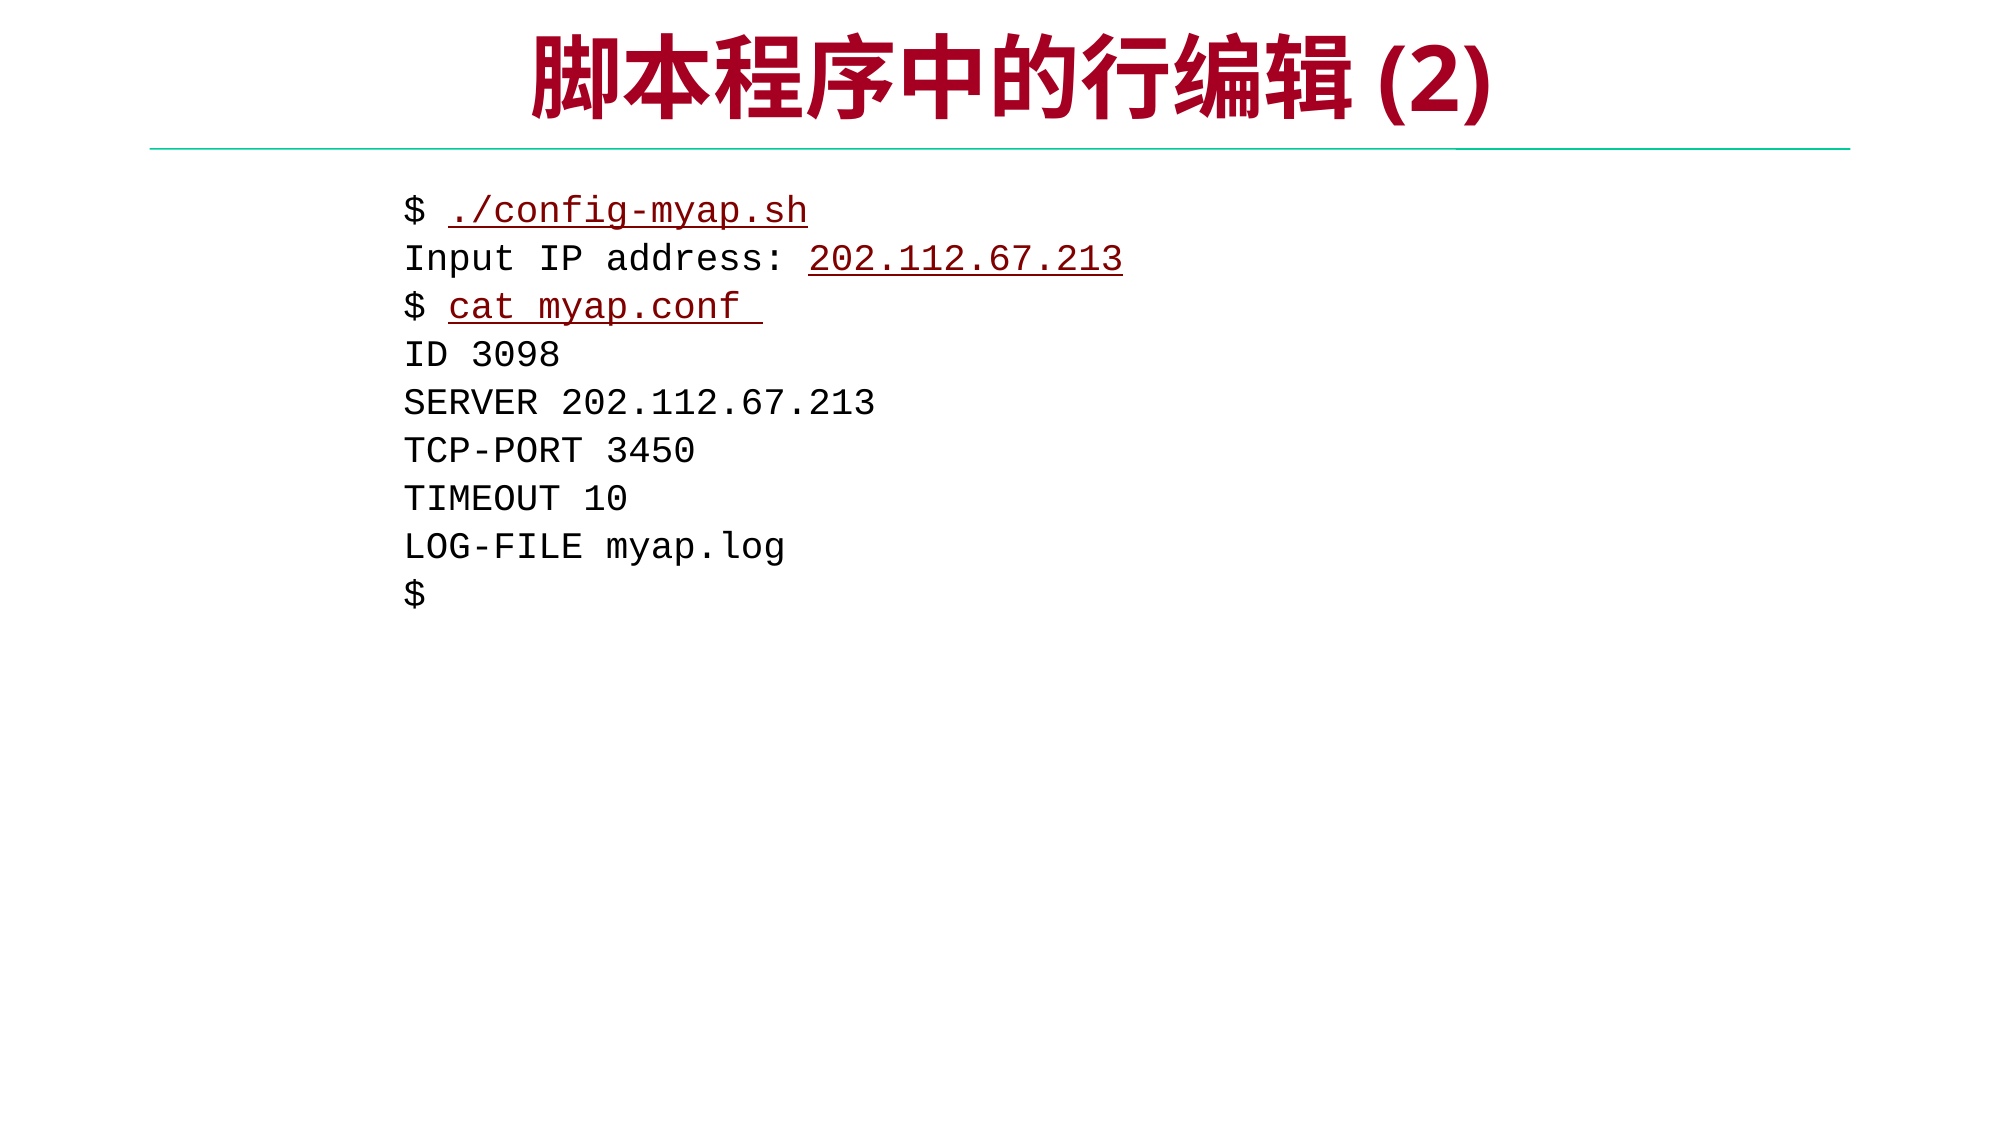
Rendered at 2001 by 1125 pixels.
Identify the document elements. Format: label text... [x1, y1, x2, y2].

text_box 脚本程序中的行编辑(2) [373, 18, 1649, 149]
text_box $ ./config-myap.sh Input IP address: 202.112.67.213 $ cat myap.conf ID 3098 SERVER 202.112.67.213 TCP-PORT 3450 TIMEOUT 10 LOG-FILE myap.log $ [392, 184, 1411, 752]
